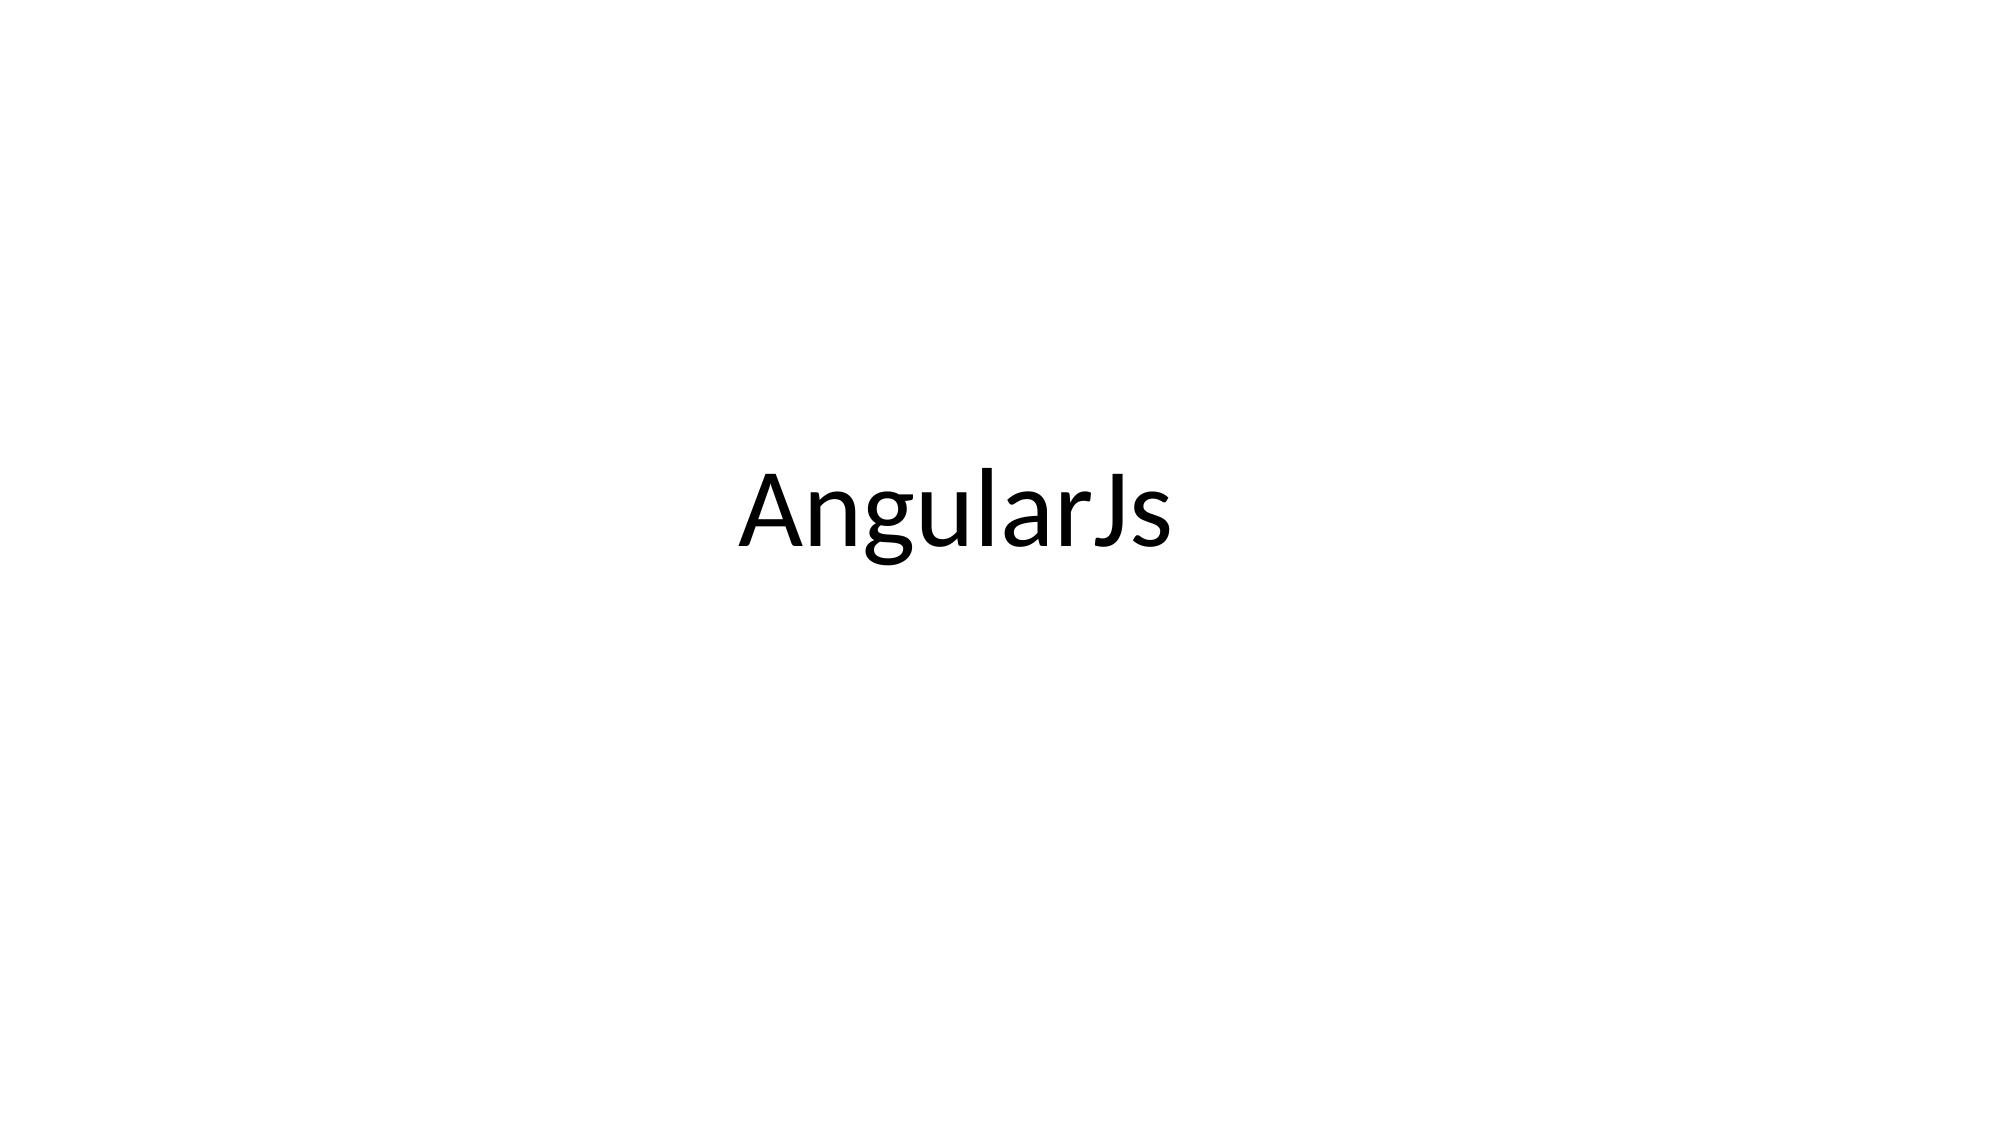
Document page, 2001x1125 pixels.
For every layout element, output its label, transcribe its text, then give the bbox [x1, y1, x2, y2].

list AngularJs [137, 299, 1863, 1014]
